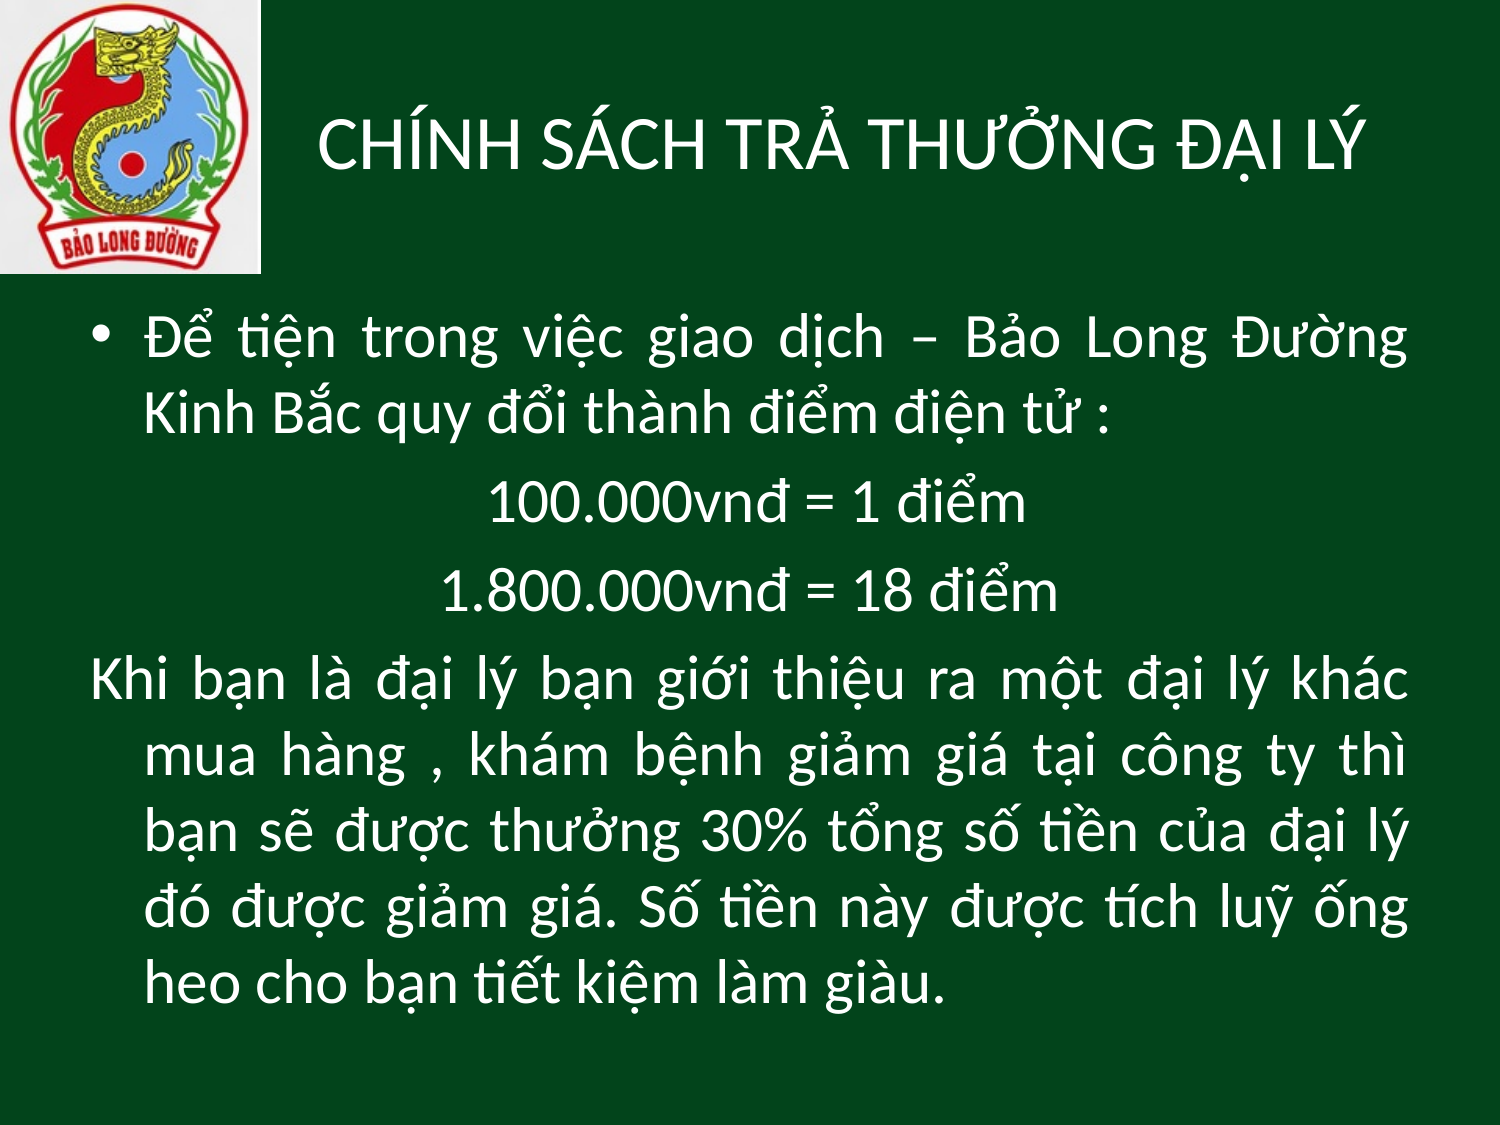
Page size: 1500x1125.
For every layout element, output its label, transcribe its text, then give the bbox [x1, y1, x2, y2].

title CHÍNH SÁCH TRẢ THƯỞNG ĐẠI LÝ [265, 45, 1425, 233]
list Để tiện trong việc giao dịch – Bảo Long Đường Kinh Bắc quy đổi thành điểm điện tử : 100.000vnđ = 1 điểm 1.800.000vnđ = 18 điểm Khi bạn là đại lý bạn giới thiệu ra một đại lý khác mua hàng , khám bệnh giảm giá tại công ty thì bạn sẽ được thưởng 30% tổng số tiền của đại lý đó được giảm giá. Số tiền này được tích luỹ ống heo cho bạn tiết kiệm làm giàu. [75, 286, 1425, 1030]
picture [0, 0, 262, 274]
